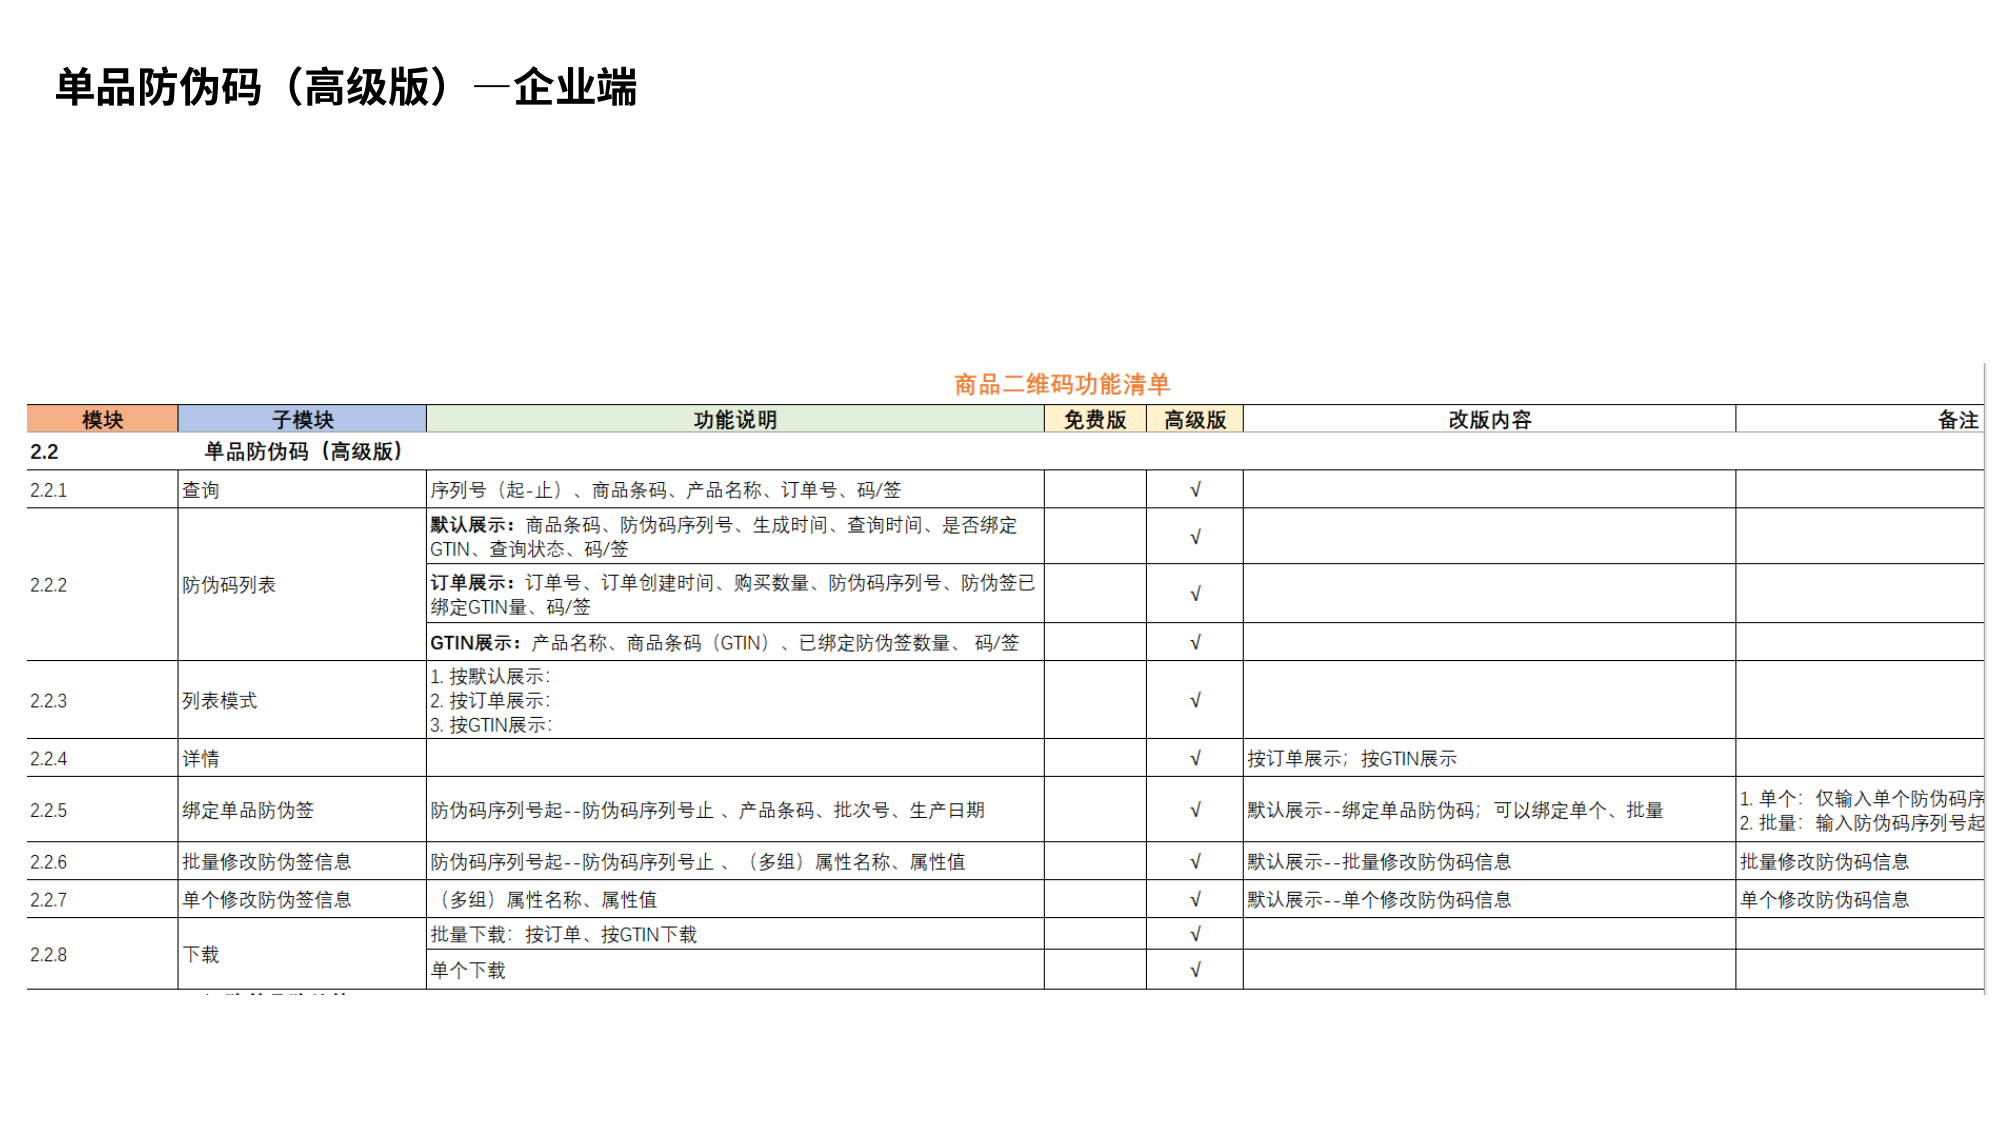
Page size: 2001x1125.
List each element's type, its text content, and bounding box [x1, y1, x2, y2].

picture [27, 363, 1987, 995]
text_box 单品防伪码（高级版）—企业端 [39, 53, 654, 118]
